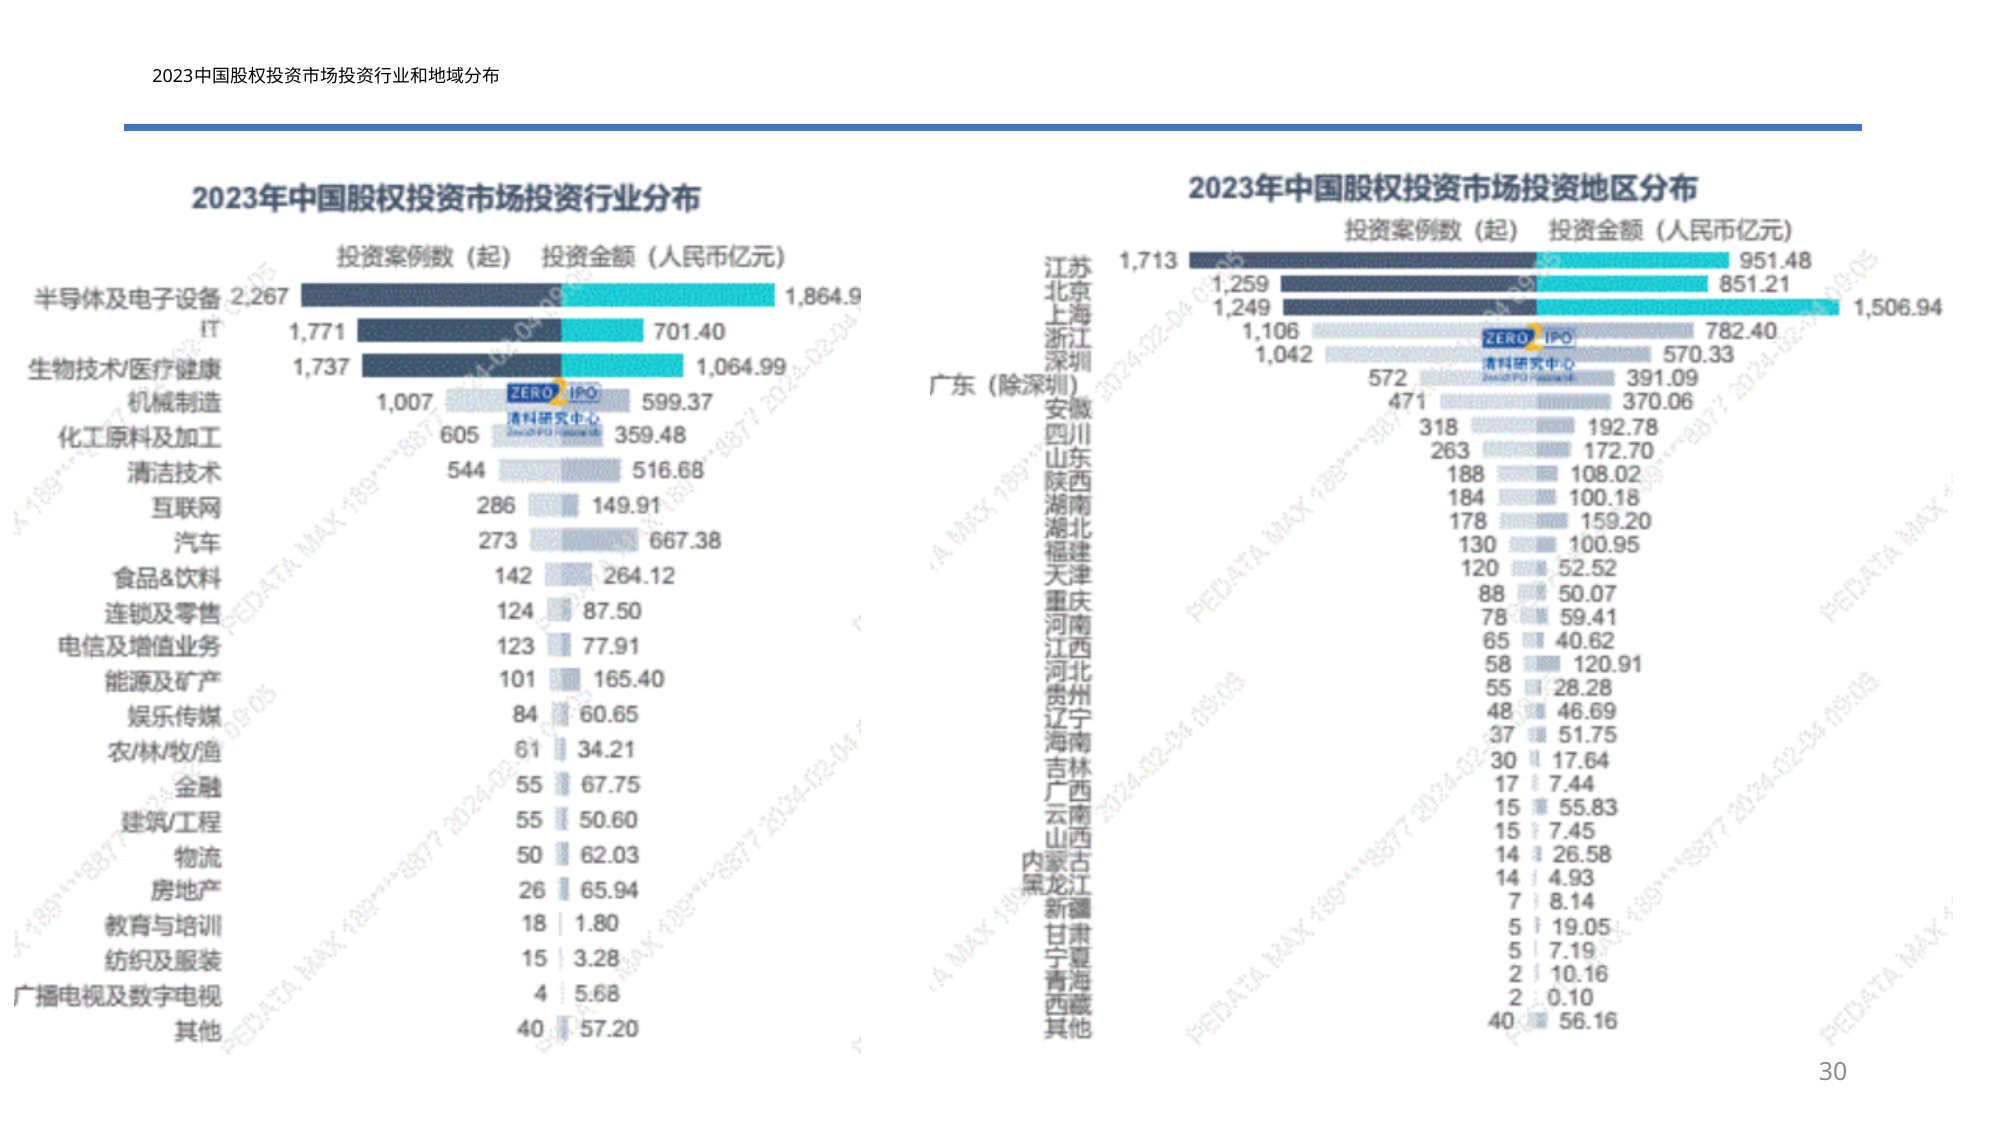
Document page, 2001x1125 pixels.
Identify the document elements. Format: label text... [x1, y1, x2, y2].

picture [930, 146, 1953, 1055]
picture [13, 160, 861, 1055]
slide_number 30 [1412, 1055, 1863, 1103]
title 2023中国股权投资市场投资行业和地域分布 [137, 59, 1763, 95]
